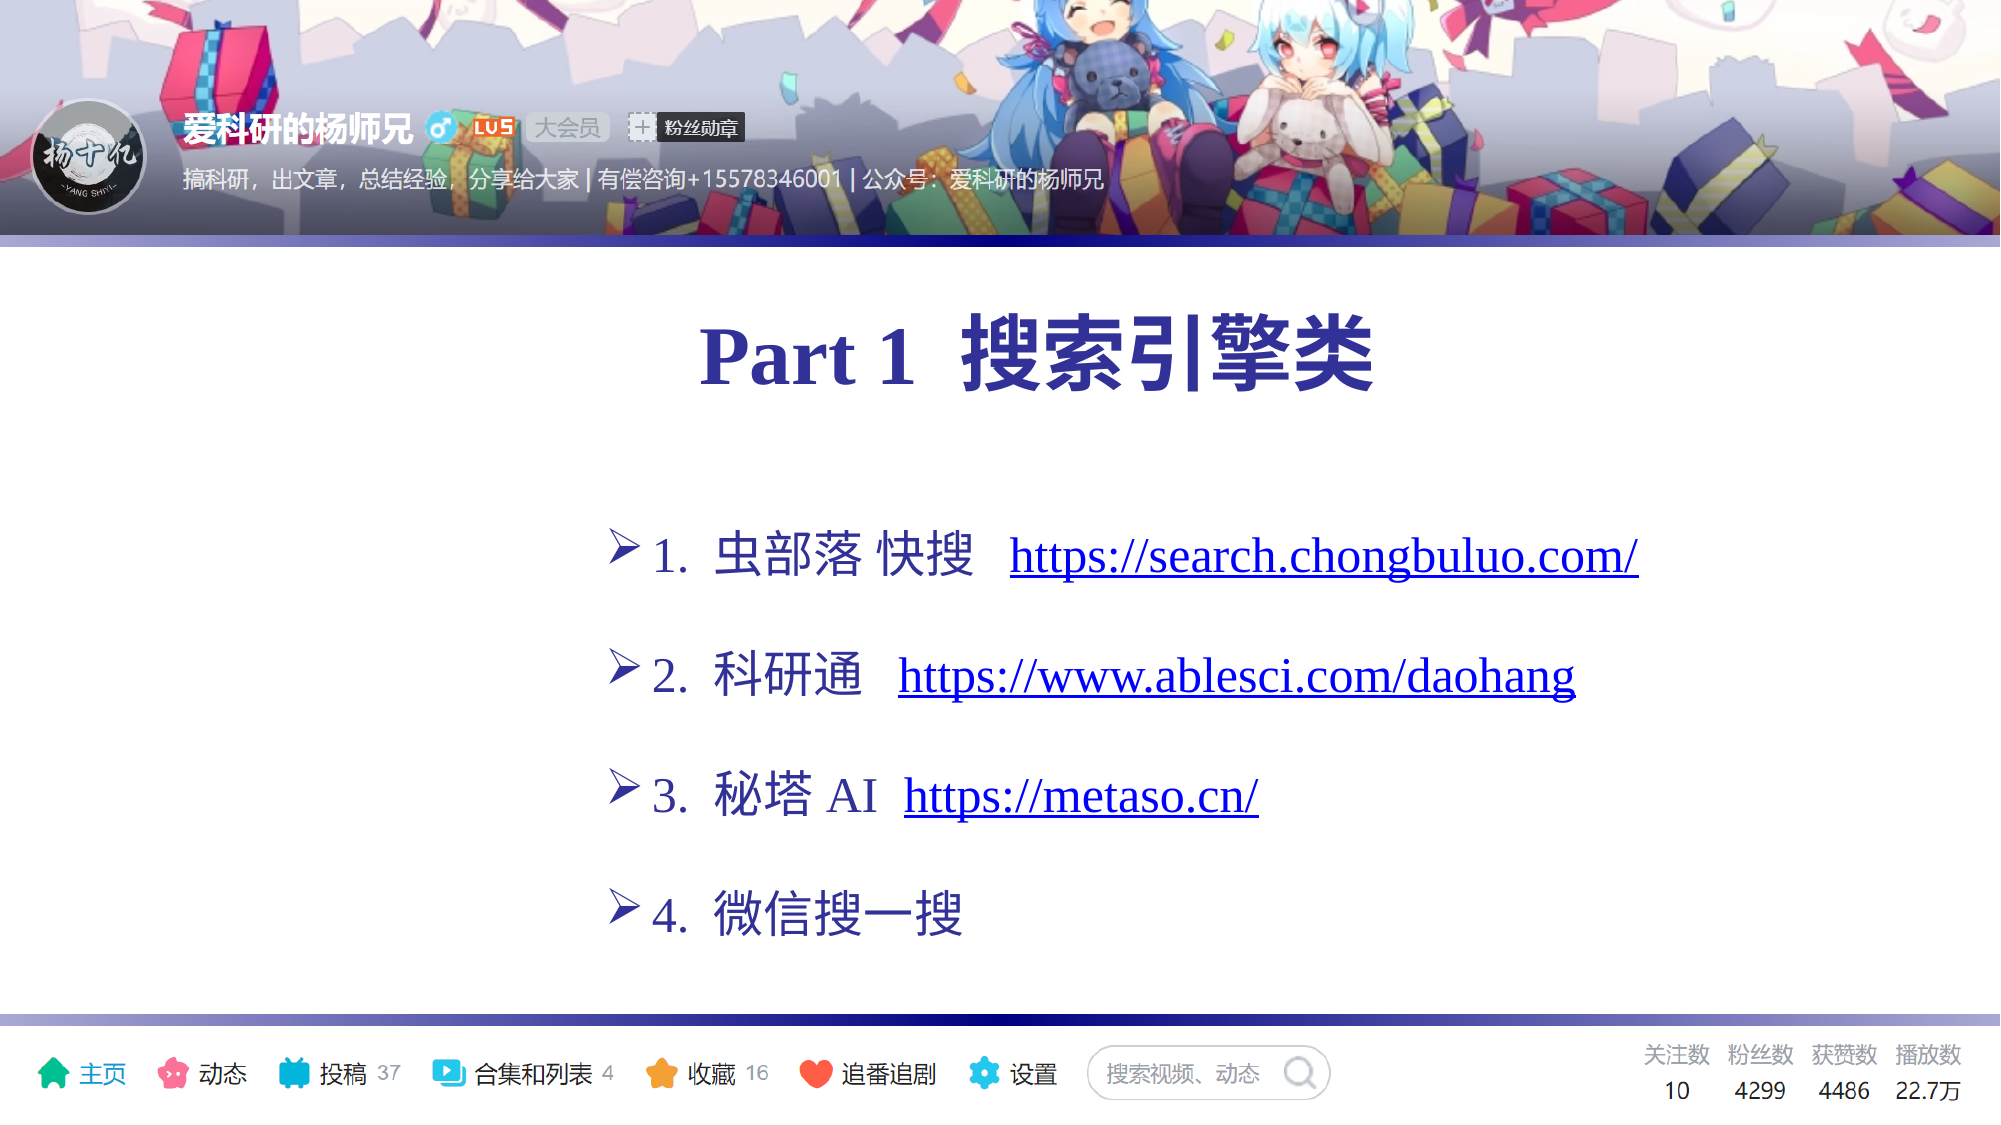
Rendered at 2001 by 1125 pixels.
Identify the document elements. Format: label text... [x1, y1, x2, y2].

text_box 1. 虫部落 快搜 https://search.chongbuluo.com/ 2. 科研通 https://www.ablesci.com/daohang 3. 秘塔AI https://metaso.cn/ 4. 微信搜一搜 [468, 455, 1745, 950]
picture [0, 0, 2000, 235]
text_box Part 1 搜索引擎类 [592, 293, 1408, 454]
picture [0, 1026, 2000, 1122]
